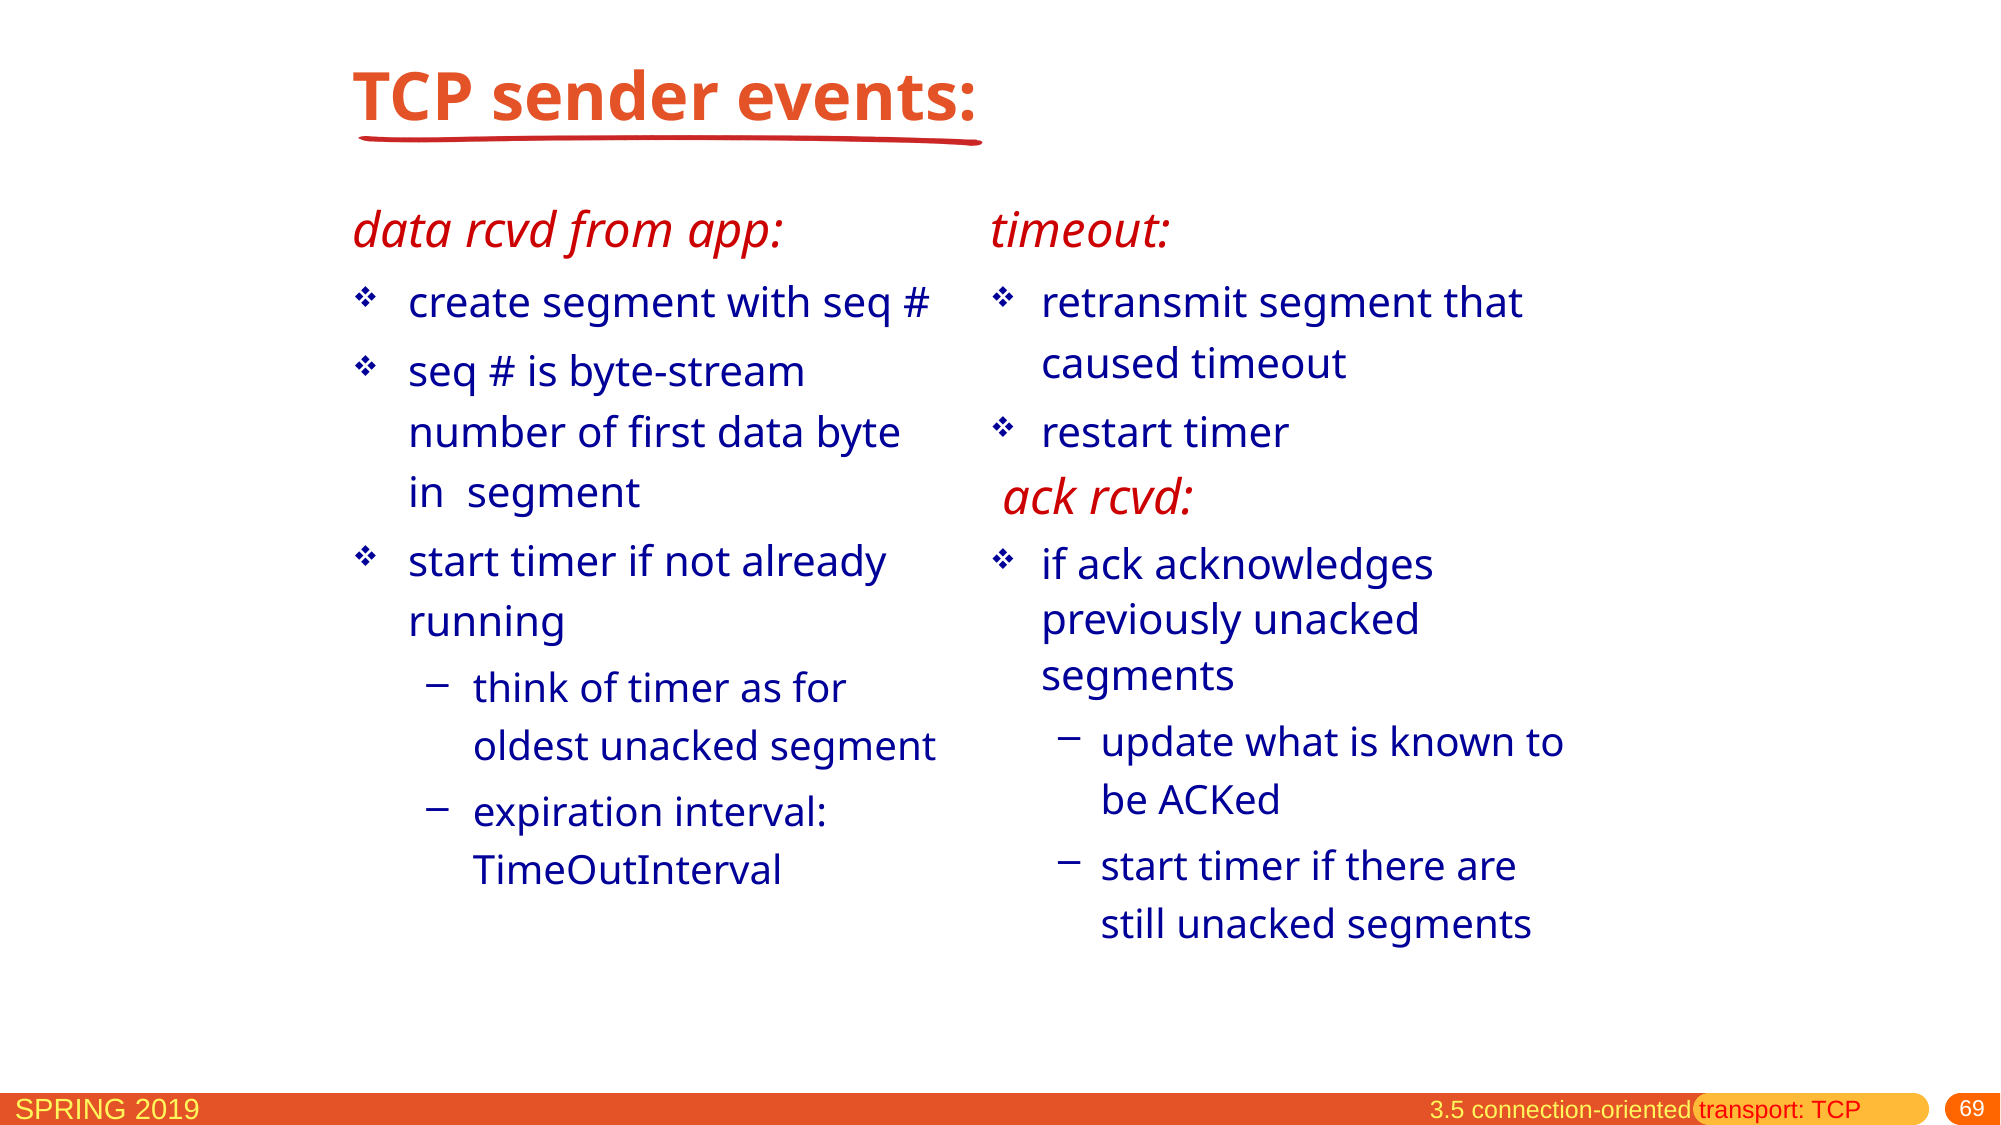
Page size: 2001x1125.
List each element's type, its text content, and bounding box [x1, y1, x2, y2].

text_box 3.5 connection-oriented transport: TCP [1414, 1086, 1882, 1125]
list timeout: retransmit segment that caused timeout restart timer ack rcvd: if ack acknowledges previously unacked segments update what is known to be ACKed start timer if there are still unacked segments [975, 191, 1600, 954]
title TCP sender events: [337, 0, 1675, 188]
list data rcvd from app: create segment with seq # seq # is byte-stream number of first data byte in segment start timer if not already running think of timer as for oldest unacked segment expiration interval: TimeOutInterval [337, 191, 963, 954]
picture [355, 132, 989, 150]
